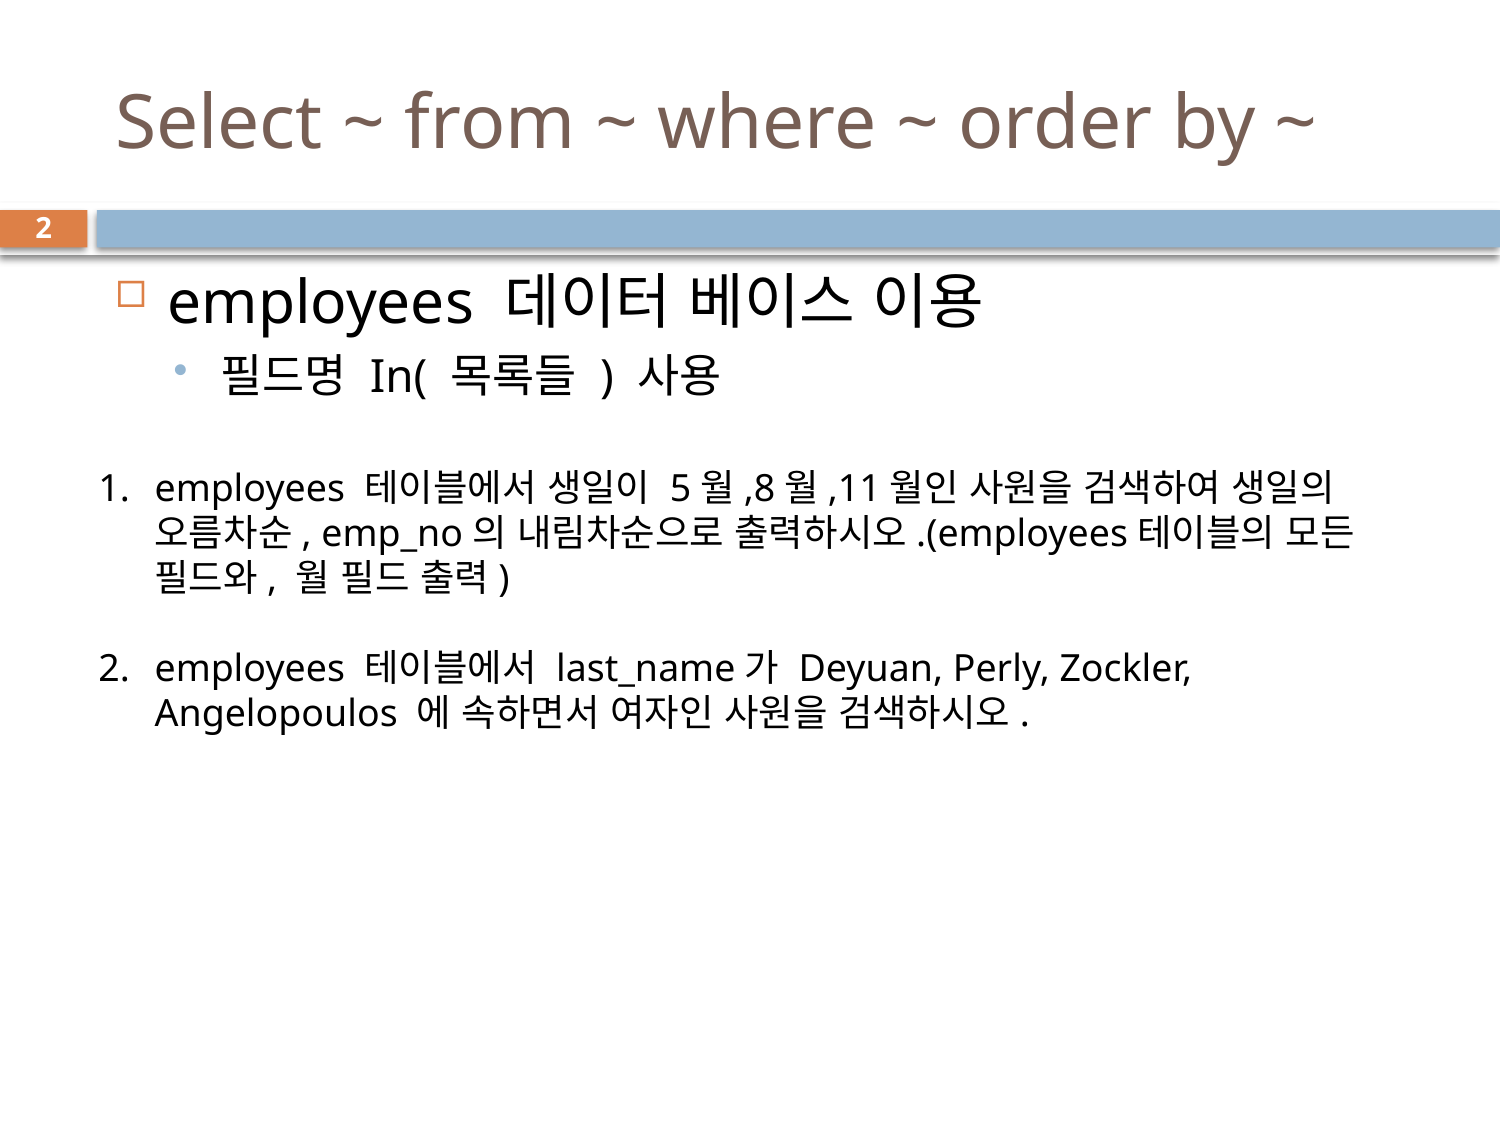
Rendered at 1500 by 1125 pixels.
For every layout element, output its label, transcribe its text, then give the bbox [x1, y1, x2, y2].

title Select ~ from ~ where ~ order by ~ [100, 37, 1438, 200]
slide_number 2 [0, 208, 88, 249]
text_box employees 테이블에서 생일이 5월,8월,11월인 사원을 검색하여 생일의 오름차순, emp_no의 내림차순으로 출력하시오.(employees테이블의 모든 필드와, 월 필드 출력) employees 테이블에서 last_name가 Deyuan, Perly, Zockler, Angelopoulos 에 속하면서 여자인 사원을 검색하시오. [83, 456, 1455, 741]
list employees 데이터 베이스 이용 필드명 In( 목록들 ) 사용 [100, 255, 1438, 439]
